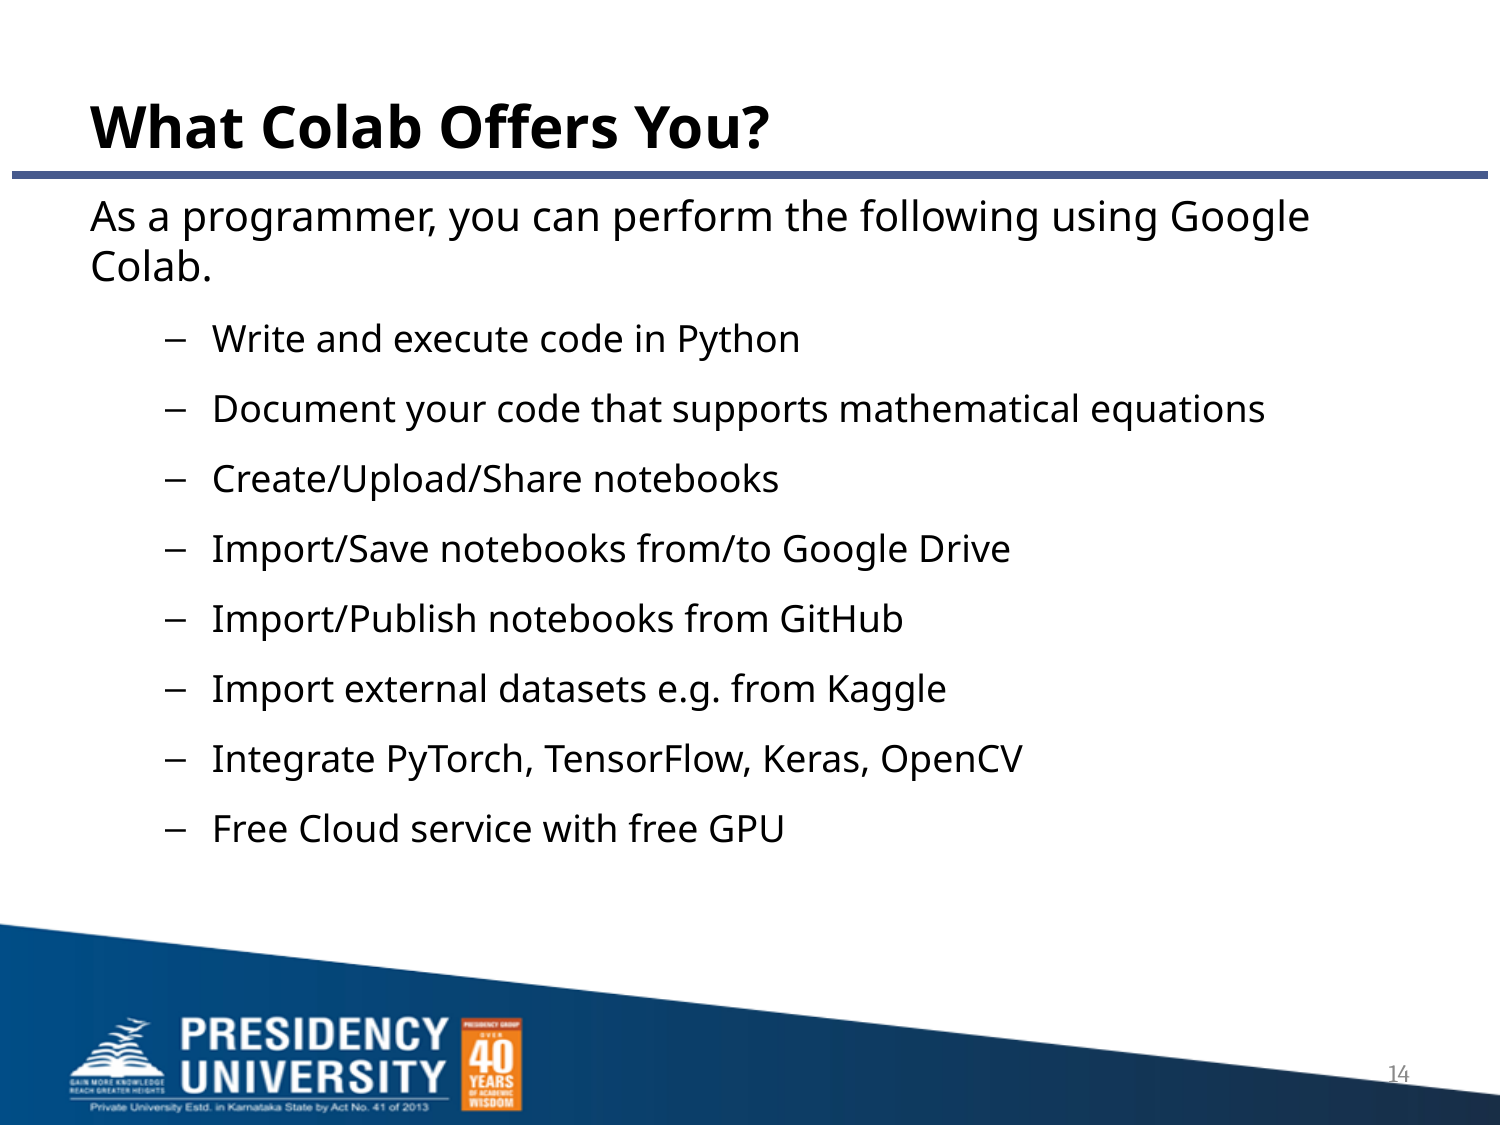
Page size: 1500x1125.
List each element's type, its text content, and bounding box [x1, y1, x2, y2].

slide_number 14 [1074, 1042, 1425, 1103]
list As a programmer, you can perform the following using Google Colab. Write and execute code in Python Document your code that supports mathematical equations Create/Upload/Share notebooks Import/Save notebooks from/to Google Drive Import/Publish notebooks from GitHub Import external datasets e.g. from Kaggle Integrate PyTorch, TensorFlow, Keras, OpenCV Free Cloud service with free GPU [75, 182, 1425, 950]
picture [0, 921, 1500, 1125]
title What Colab Offers You? [75, 50, 1425, 168]
